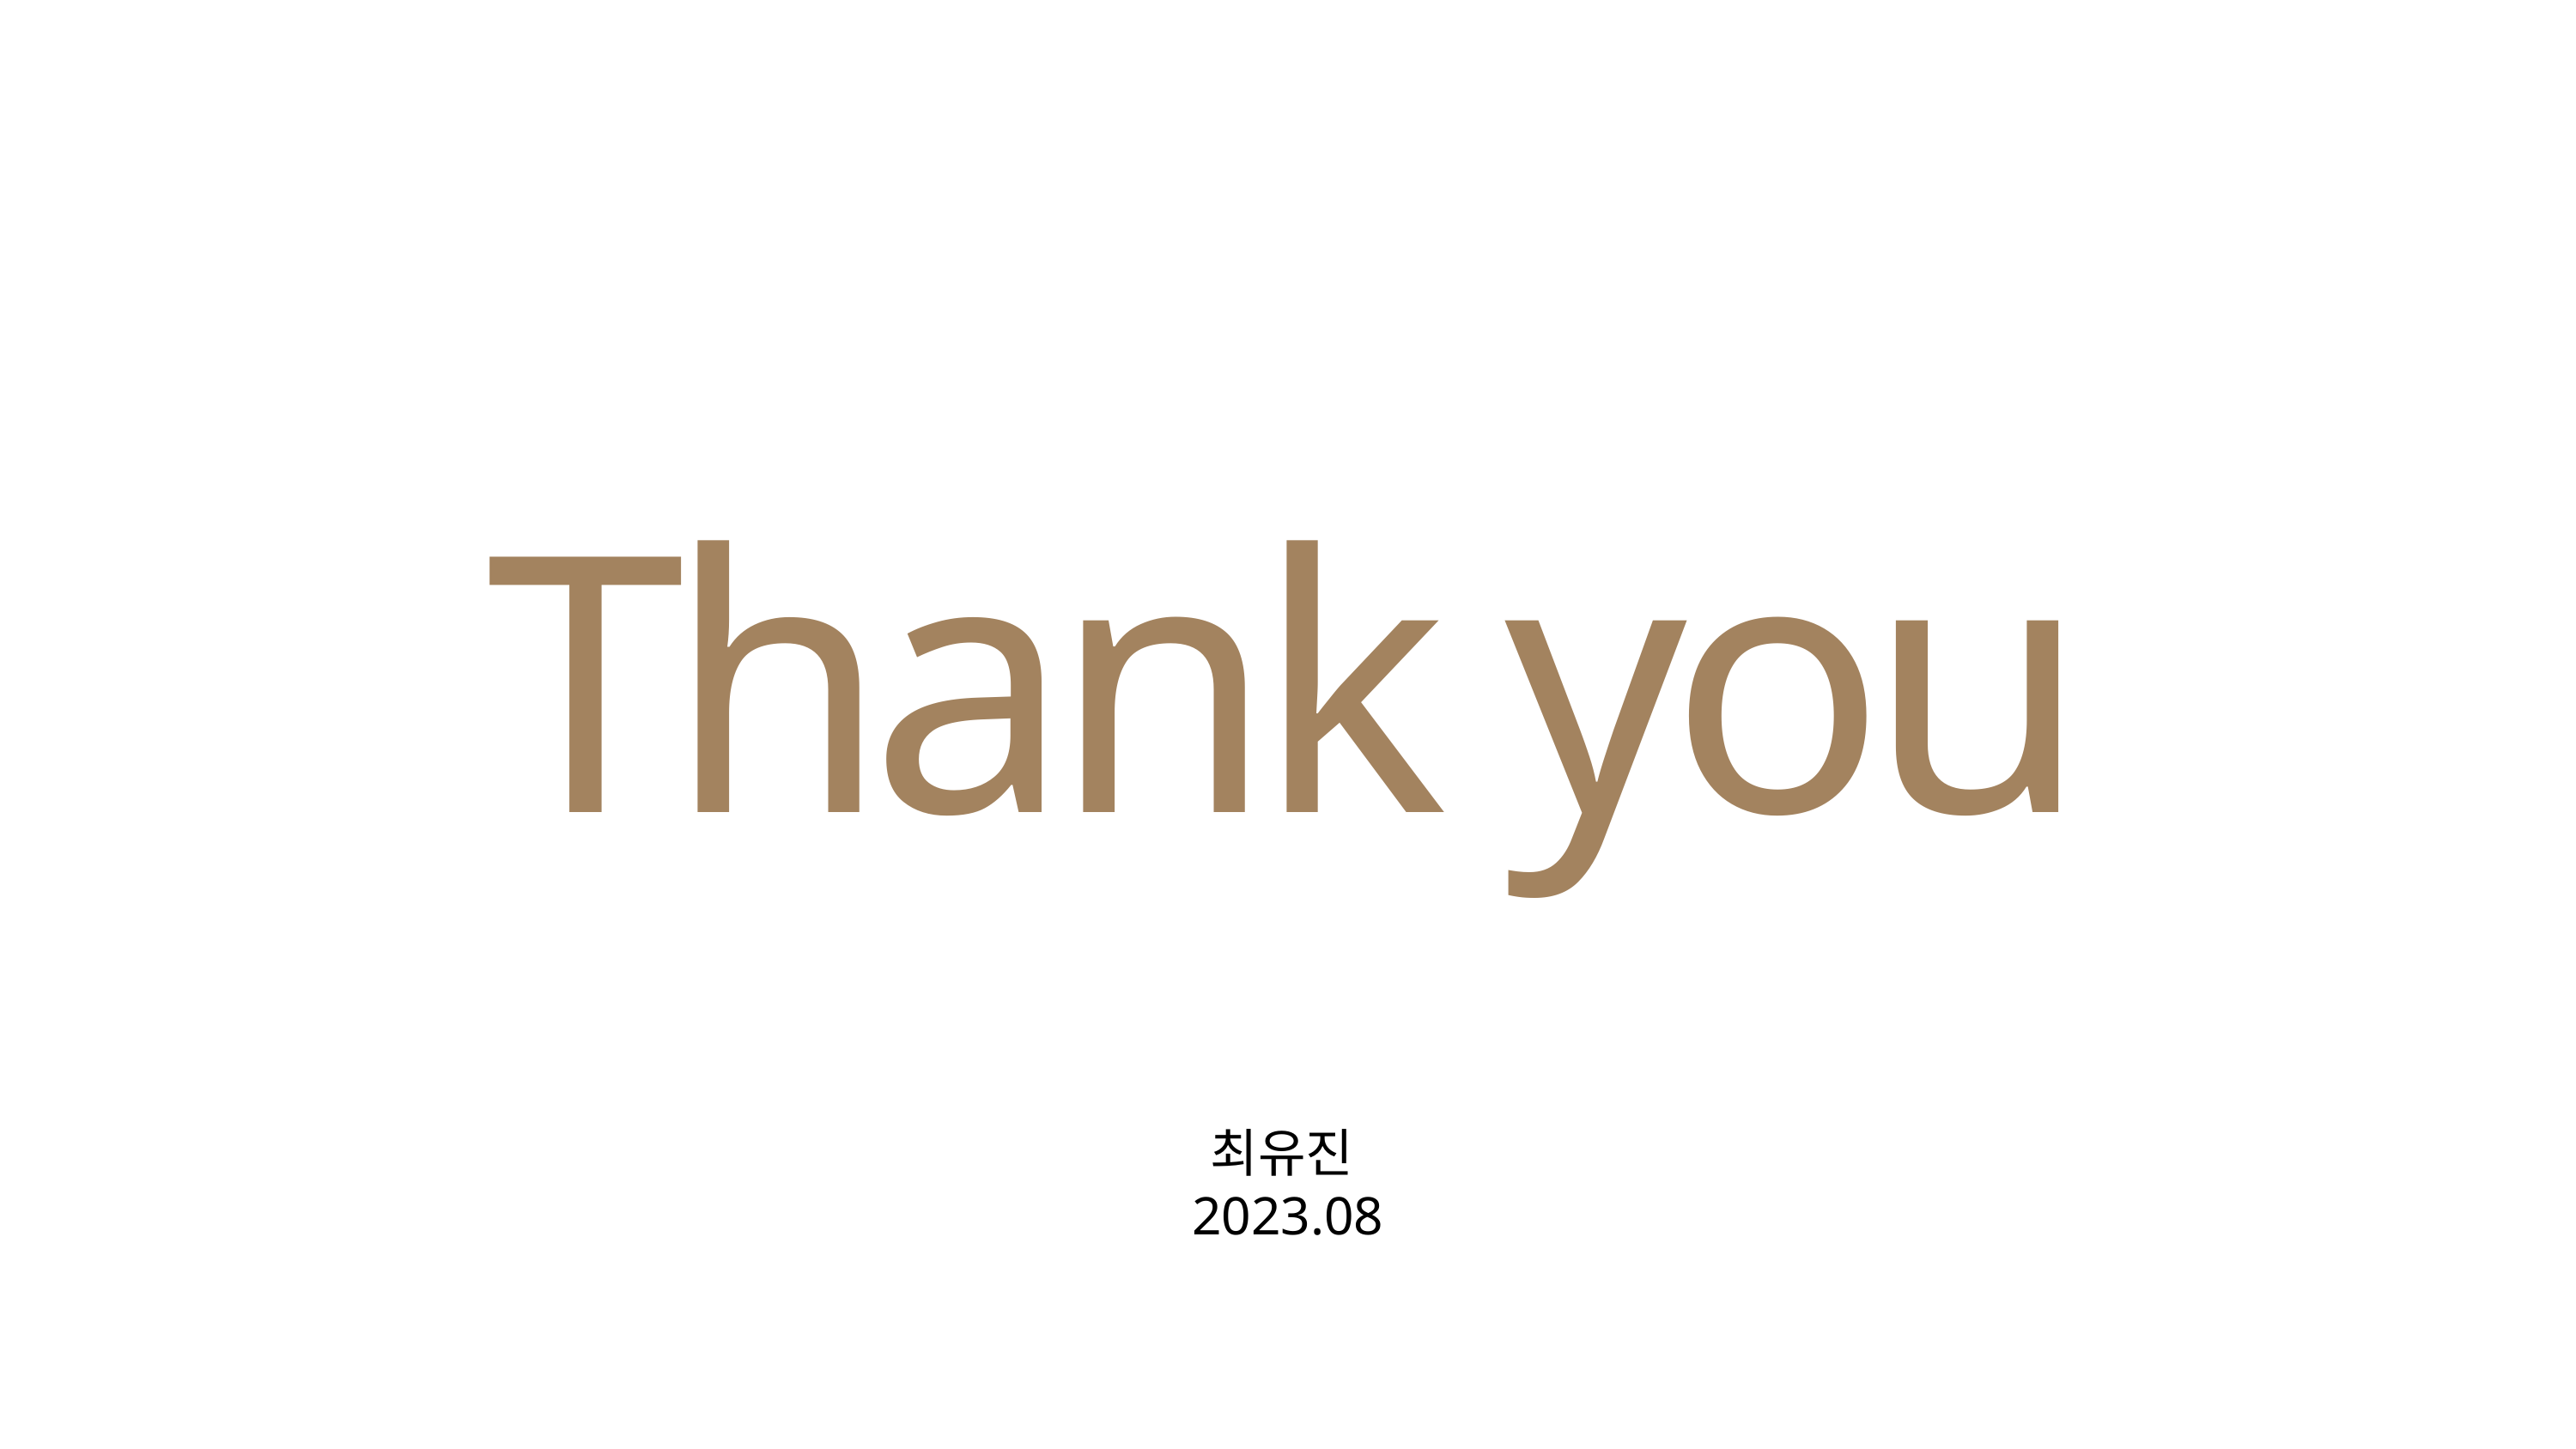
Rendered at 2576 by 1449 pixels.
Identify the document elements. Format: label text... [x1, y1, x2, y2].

text_box Thank you [0, 448, 2576, 891]
text_box 최유진 2023.08 [1048, 1114, 1528, 1252]
